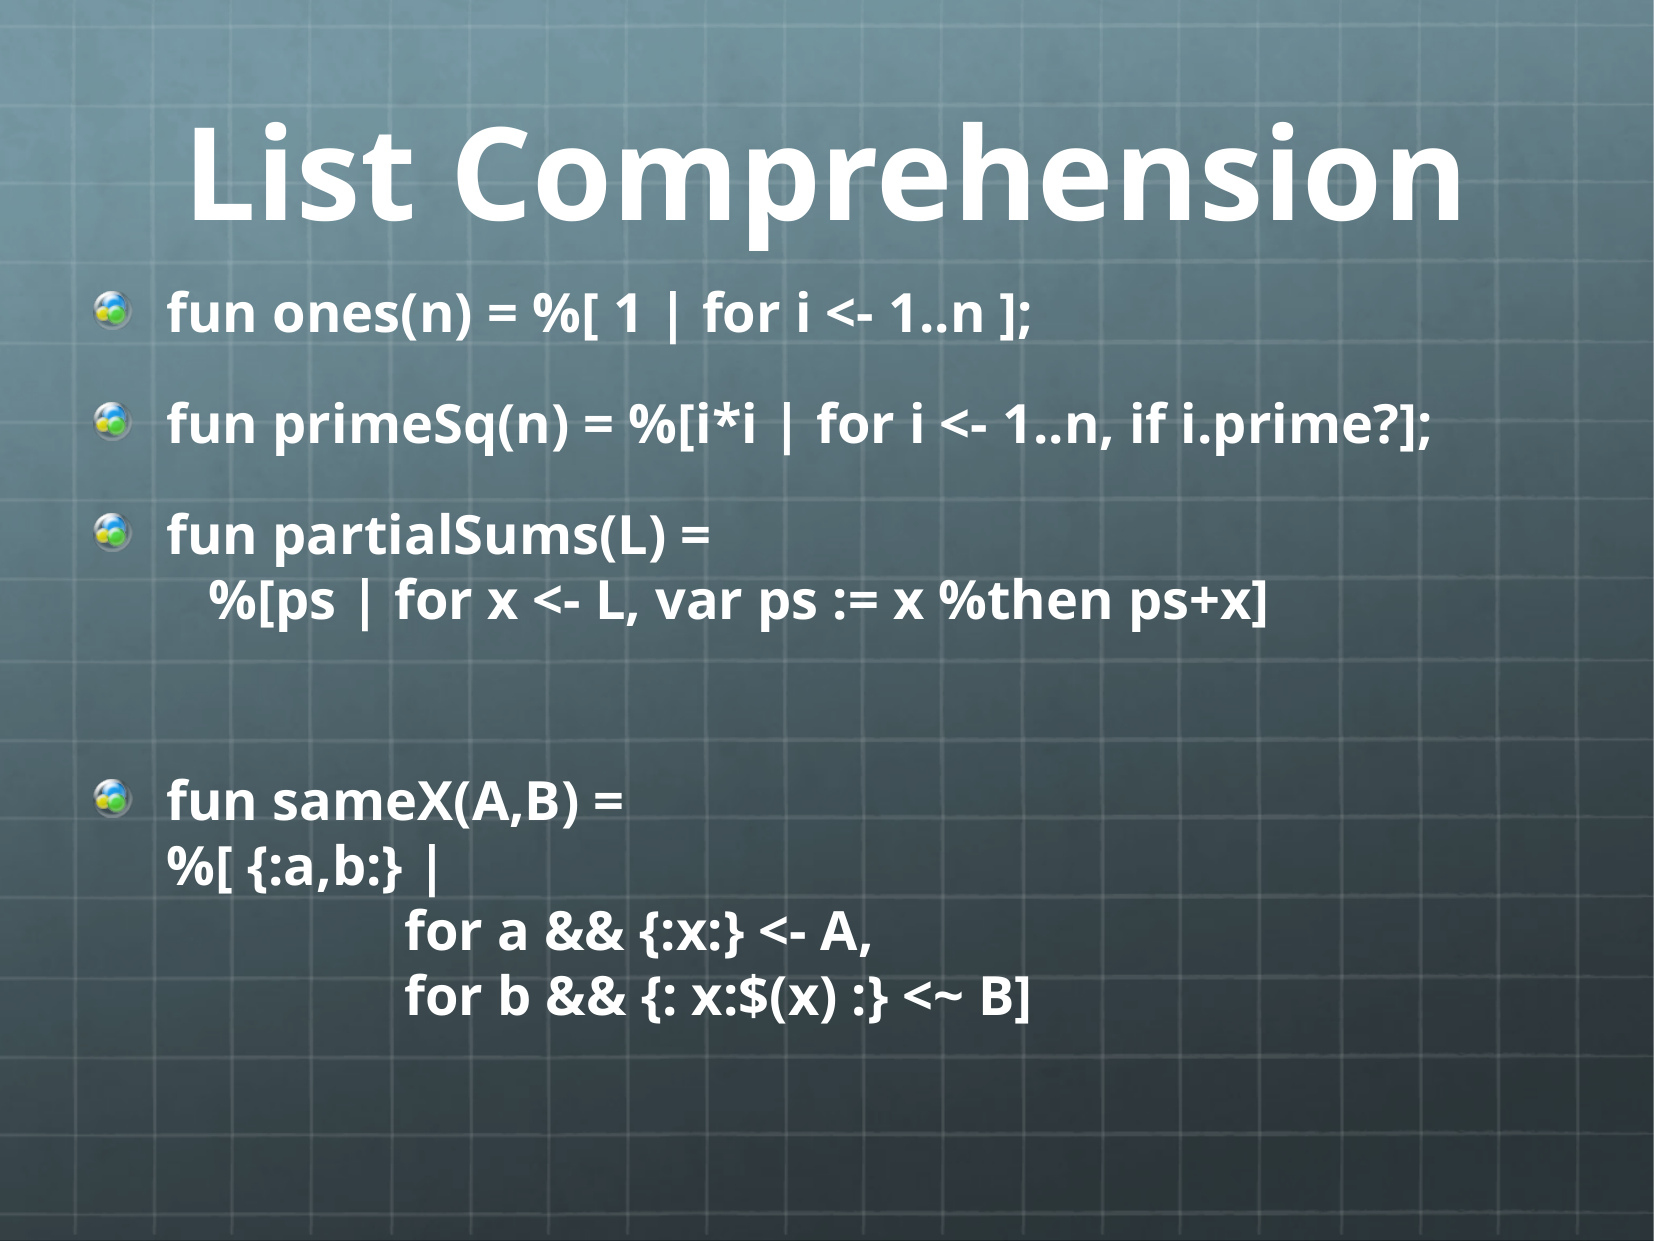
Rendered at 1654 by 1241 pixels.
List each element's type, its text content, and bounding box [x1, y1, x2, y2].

list fun ones(n) = %[ 1 | for i <- 1..n ]; fun primeSq(n) = %[i*i | for i <- 1..n, if i.prime?]; fun partialSums(L) = %[ps | for x <- L, var ps := x %then ps+x] fun sameX(A,B) = %[ {:a,b:} | for a && {:x:} <- A, for b && {: x:$(x) :} <~ B] [76, 270, 1602, 1183]
picture [0, 0, 1654, 1240]
title List Comprehension [140, 19, 1513, 270]
